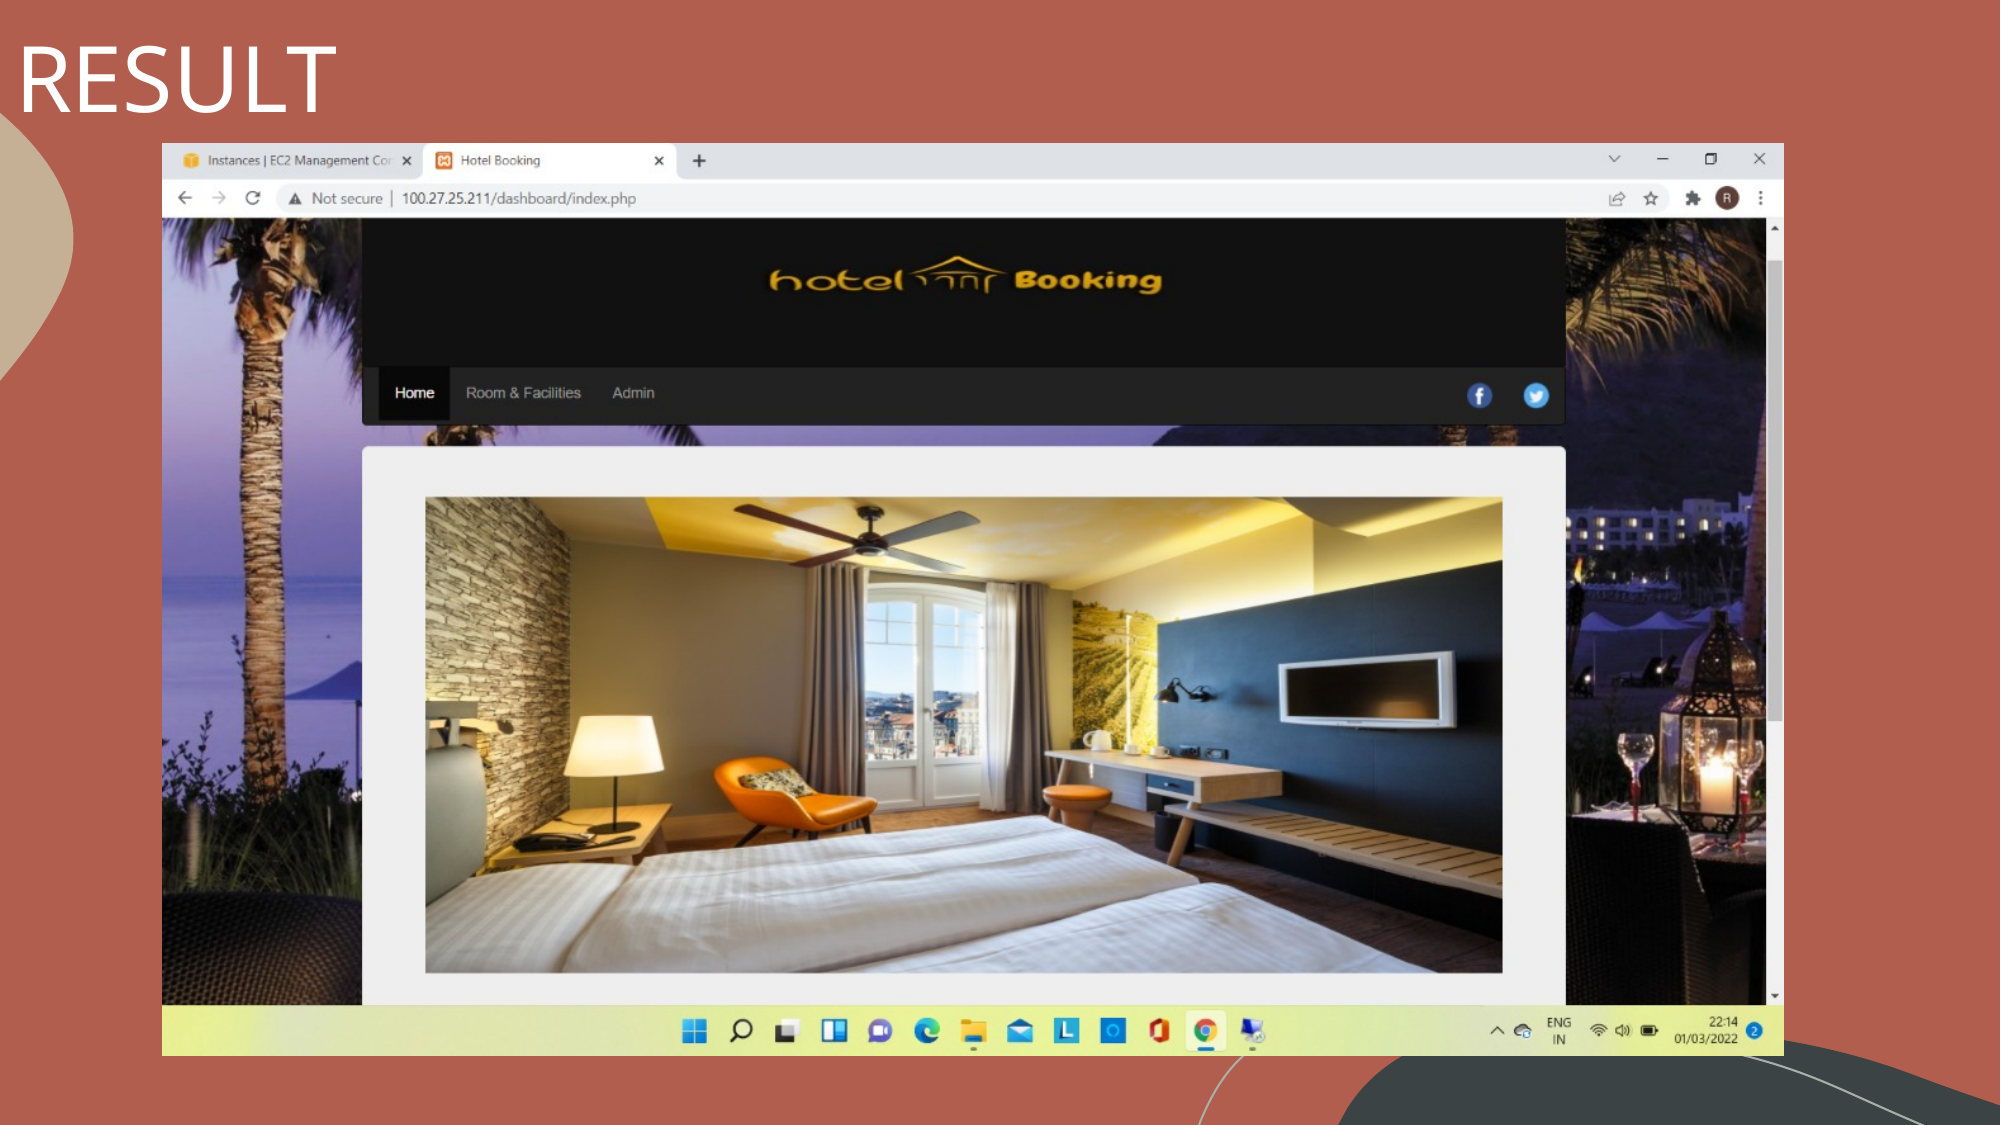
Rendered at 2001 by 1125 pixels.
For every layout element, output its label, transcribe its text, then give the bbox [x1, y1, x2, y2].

title RESULT [0, 0, 1750, 208]
picture [162, 143, 1784, 1056]
